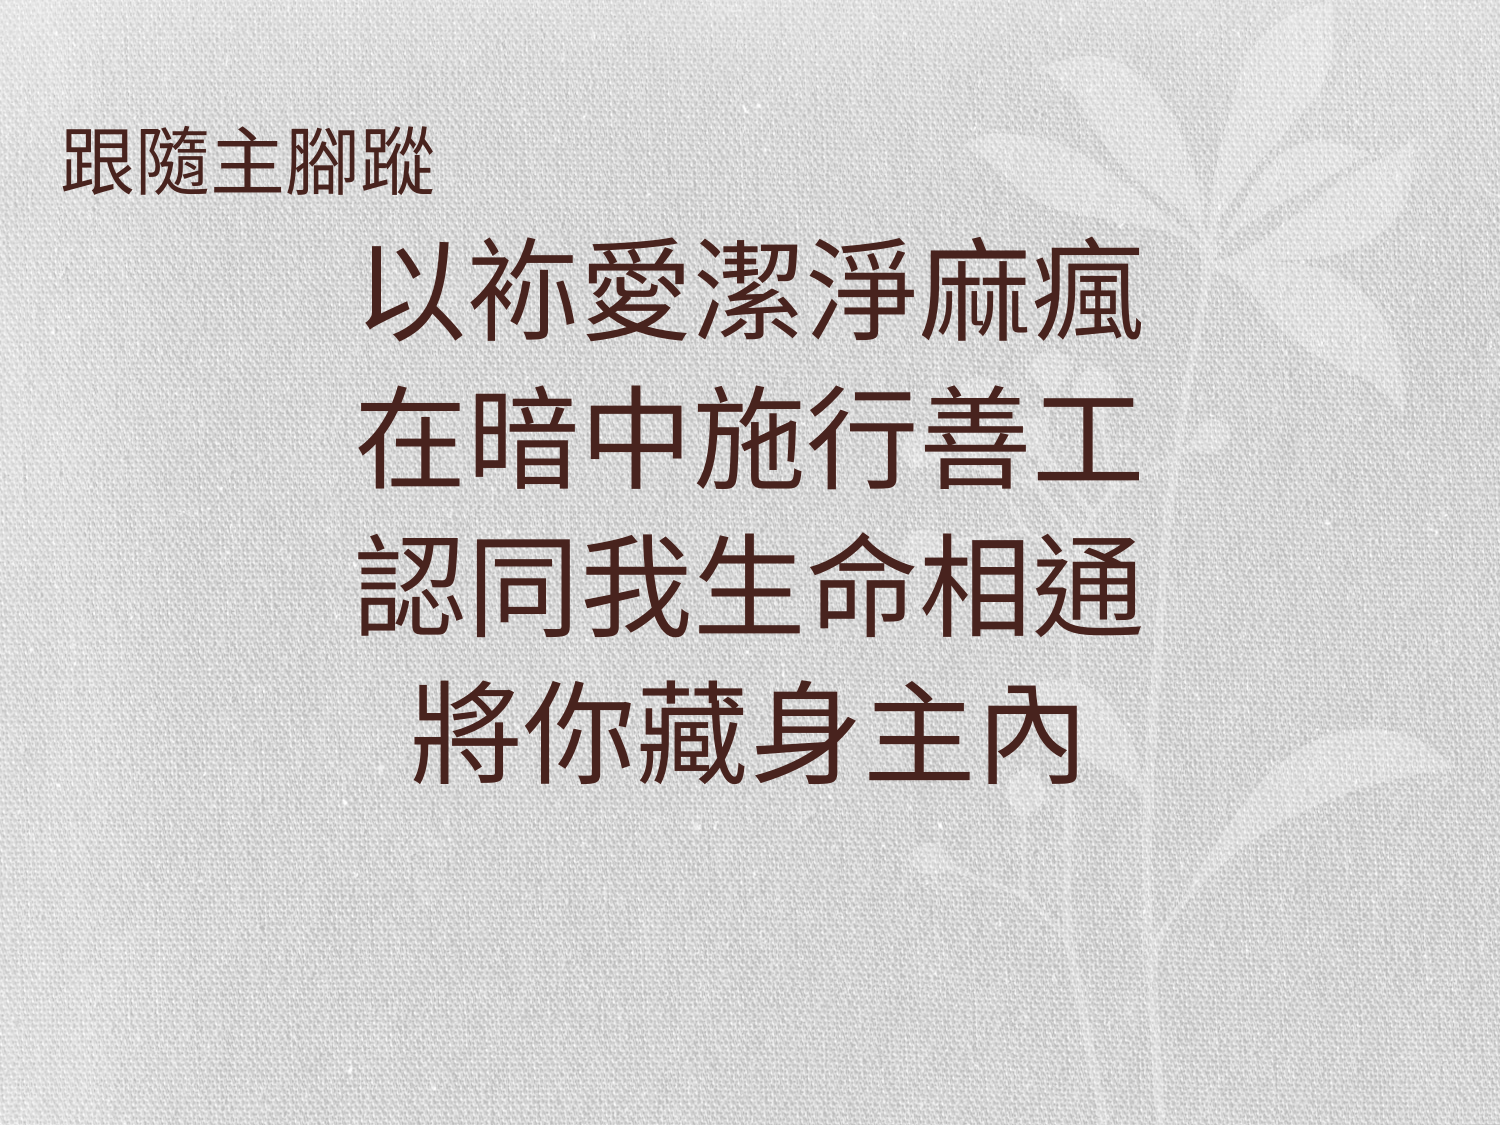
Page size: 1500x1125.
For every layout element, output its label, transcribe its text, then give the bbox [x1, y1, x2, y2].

title 跟隨主腳蹤 [45, 37, 1455, 213]
list 以袮愛潔淨麻瘋 在暗中施行善工 認同我生命相通 將你藏身主內 [45, 213, 1455, 1023]
